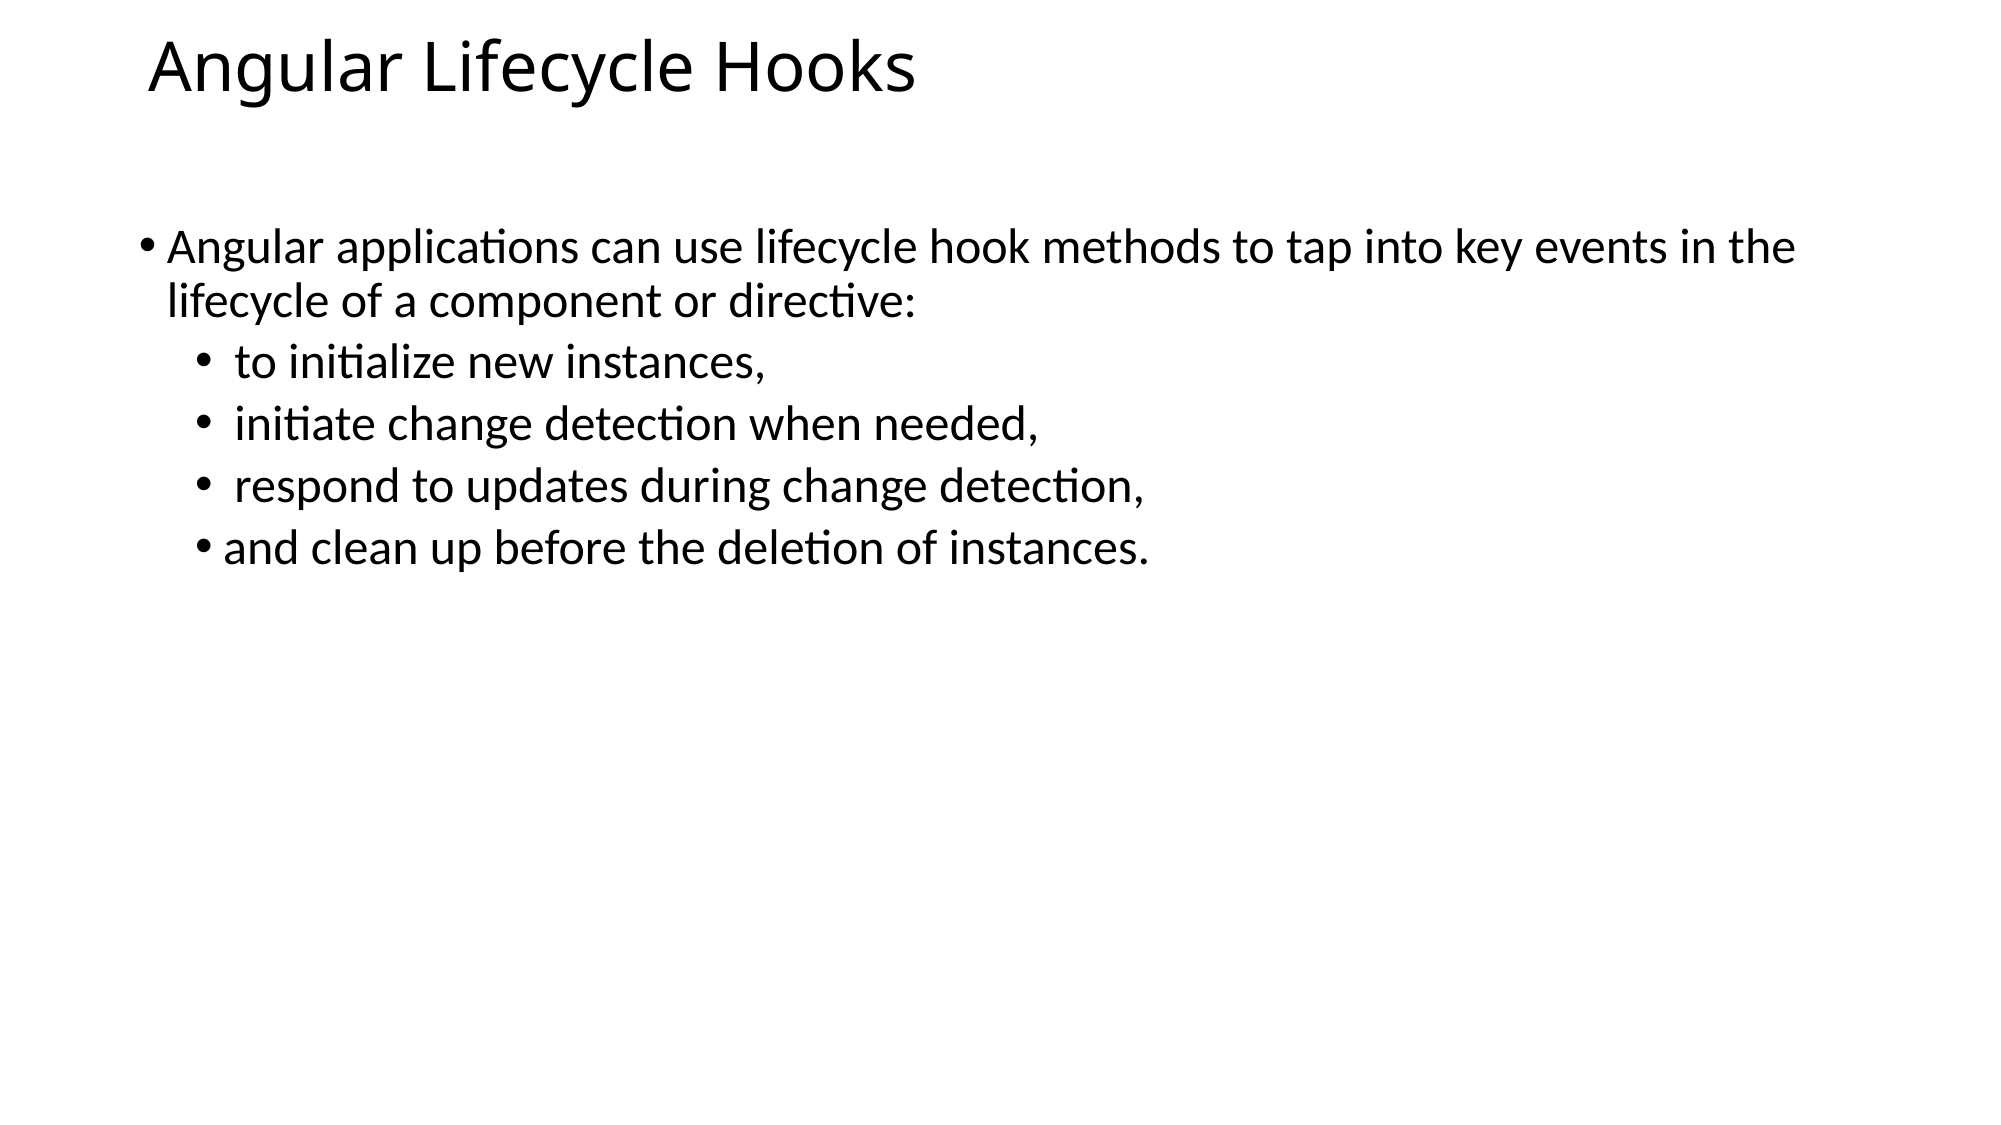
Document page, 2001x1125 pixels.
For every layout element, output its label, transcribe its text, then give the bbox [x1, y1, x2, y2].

title Angular Lifecycle Hooks [133, 24, 1884, 175]
list Angular applications can use lifecycle hook methods to tap into key events in the lifecycle of a component or directive: to initialize new instances, initiate change detection when needed, respond to updates during change detection, and clean up before the deletion of instances. [123, 212, 1874, 1013]
